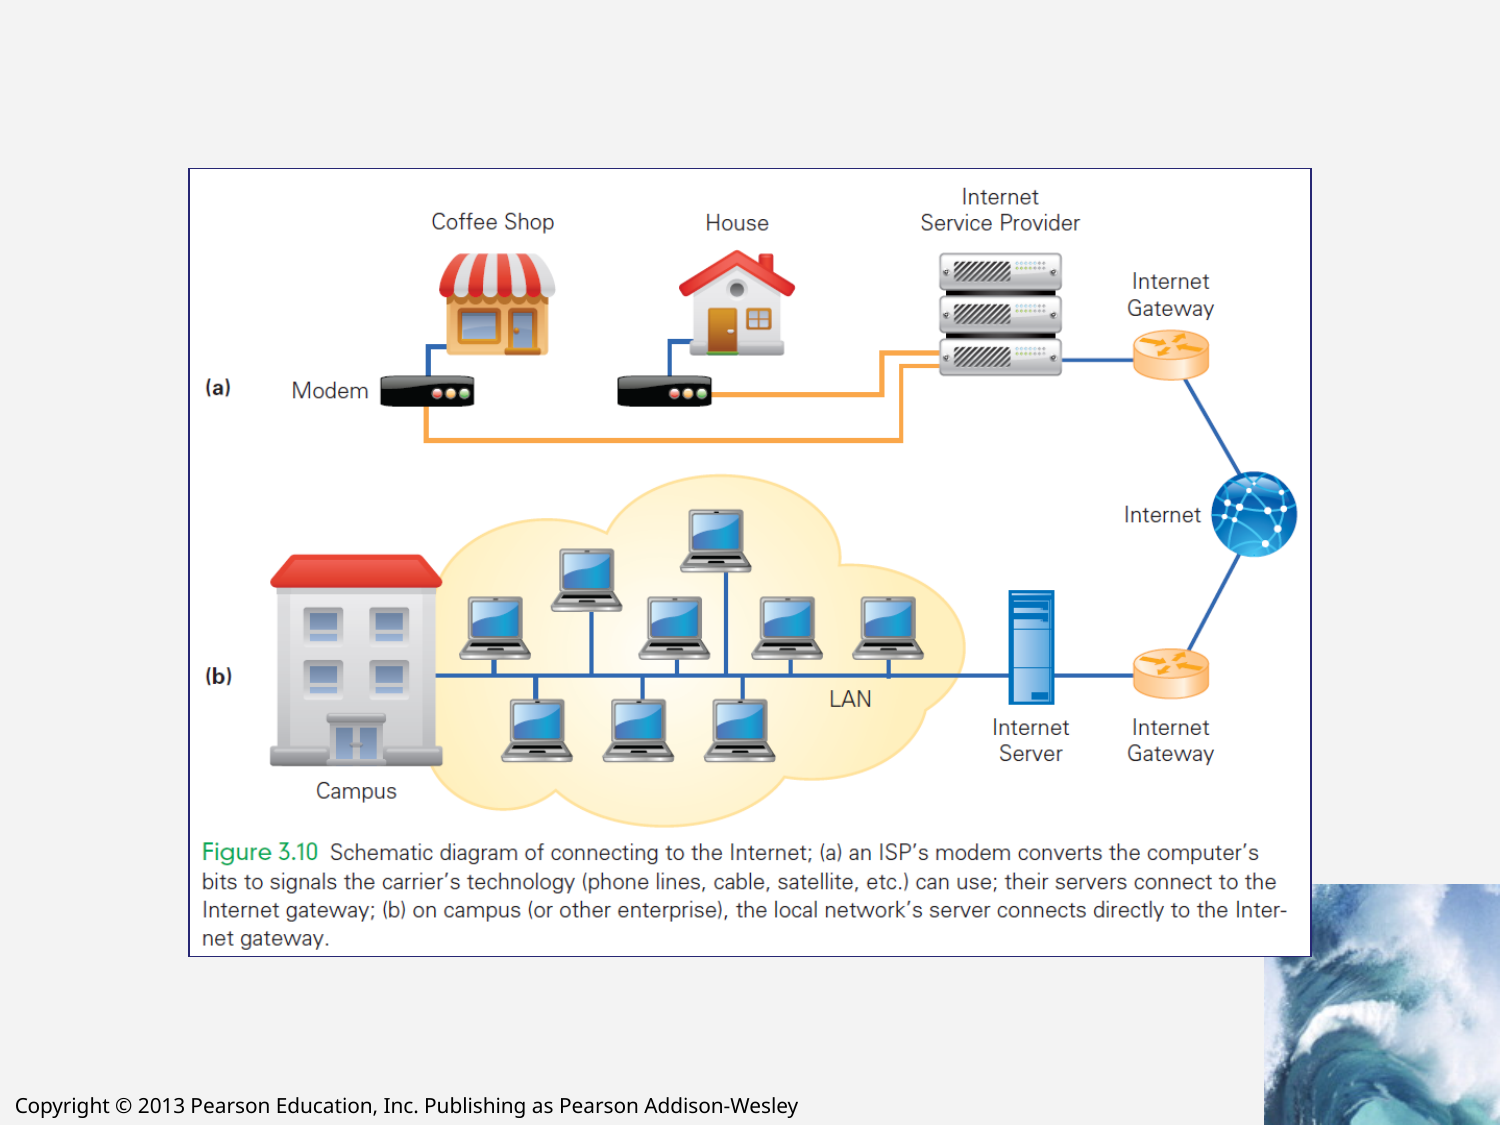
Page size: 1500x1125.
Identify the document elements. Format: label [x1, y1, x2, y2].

picture [1264, 884, 1500, 1125]
picture [189, 168, 1311, 956]
